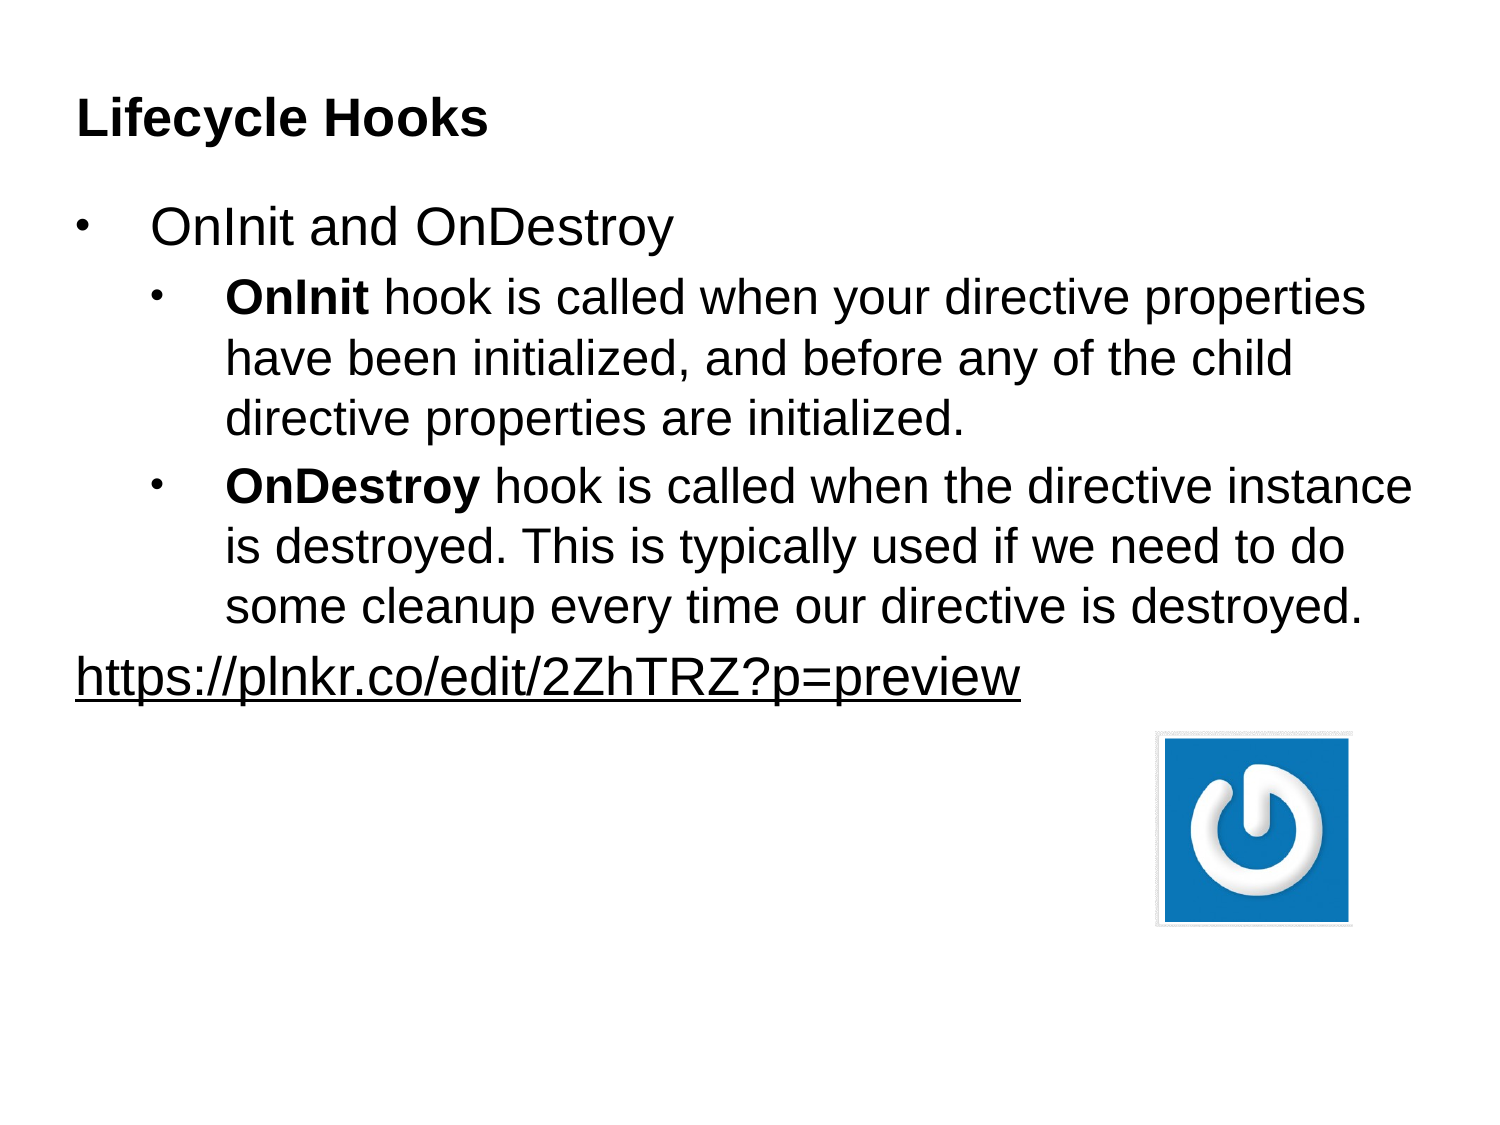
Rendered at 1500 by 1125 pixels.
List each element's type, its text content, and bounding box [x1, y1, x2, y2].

title Lifecycle Hooks [76, 18, 1426, 148]
list OnInit and OnDestroy OnInit hook is called when your directive properties have been initialized, and before any of the child directive properties are initialized. OnDestroy hook is called when the directive instance is destroyed. This is typically used if we need to do some cleanup every time our directive is destroyed. https://plnkr.co/edit/2ZhTRZ?p=preview [75, 191, 1425, 999]
picture [1155, 731, 1353, 928]
